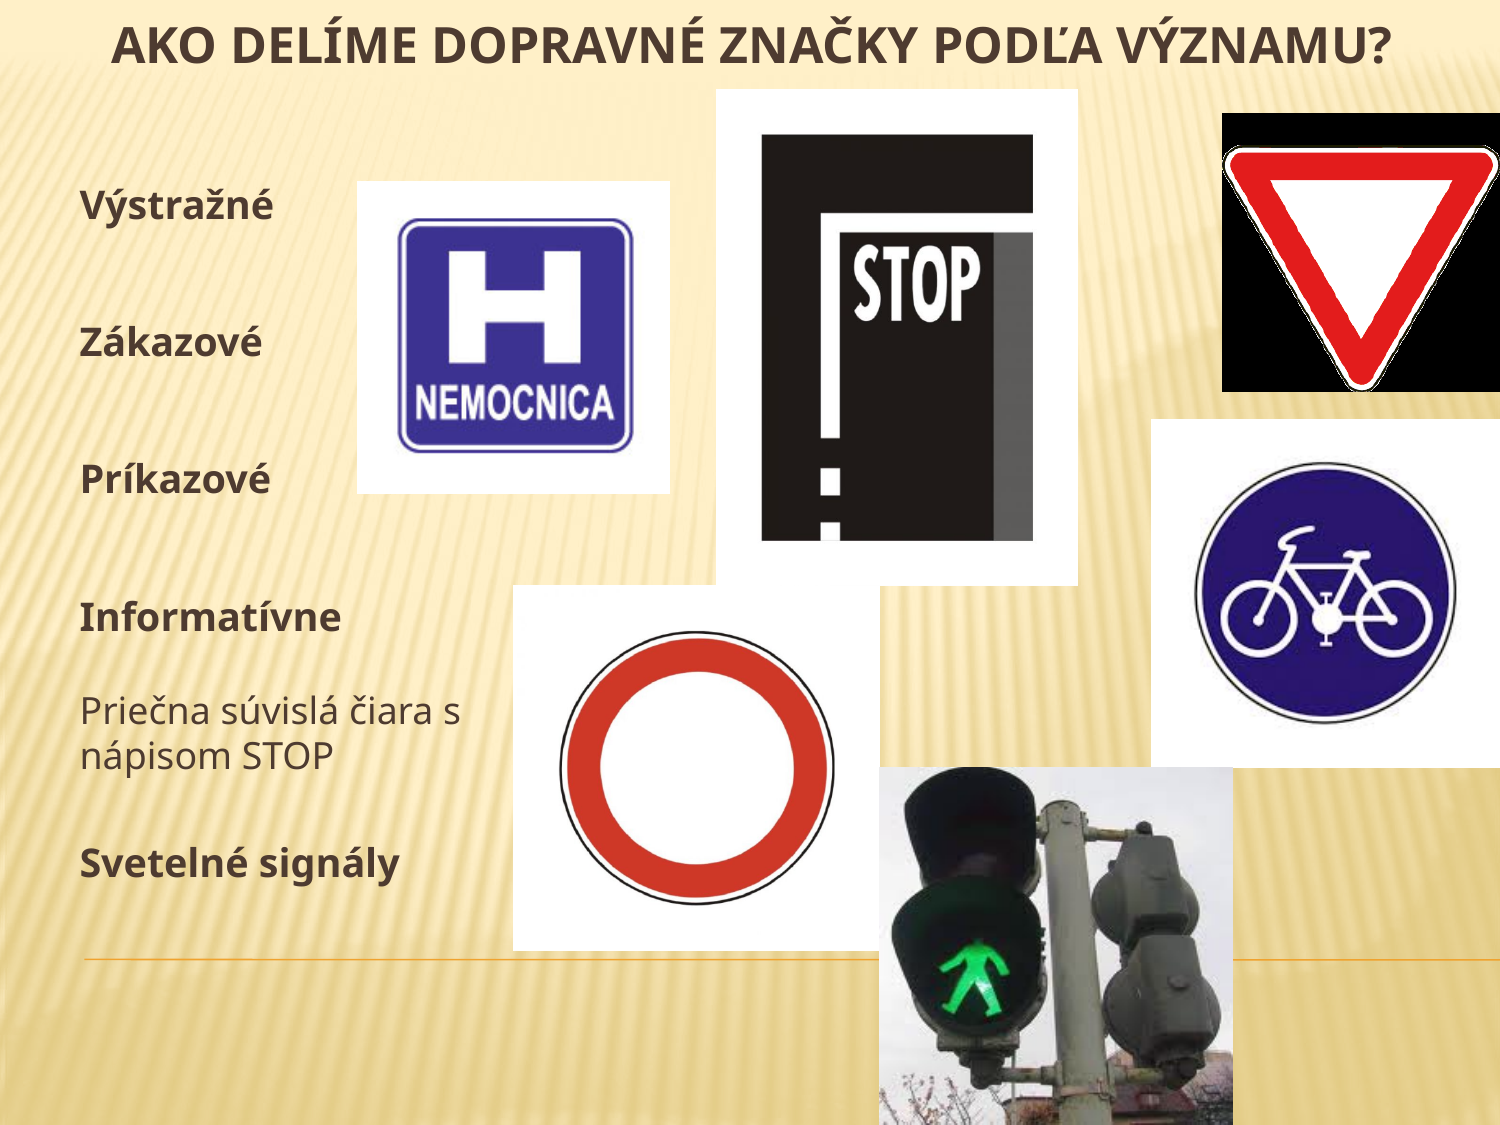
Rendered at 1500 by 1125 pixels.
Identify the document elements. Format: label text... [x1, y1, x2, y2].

list Výstražné Zákazové Príkazové Informatívne Priečna súvislá čiara s nápisom STOP Svetelné signály [64, 172, 559, 961]
picture [357, 180, 671, 495]
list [1221, 113, 1500, 392]
picture [513, 419, 1500, 1125]
picture [716, 89, 1078, 586]
title Ako delíme dopravné značky podĽa významu? [64, 0, 1453, 86]
